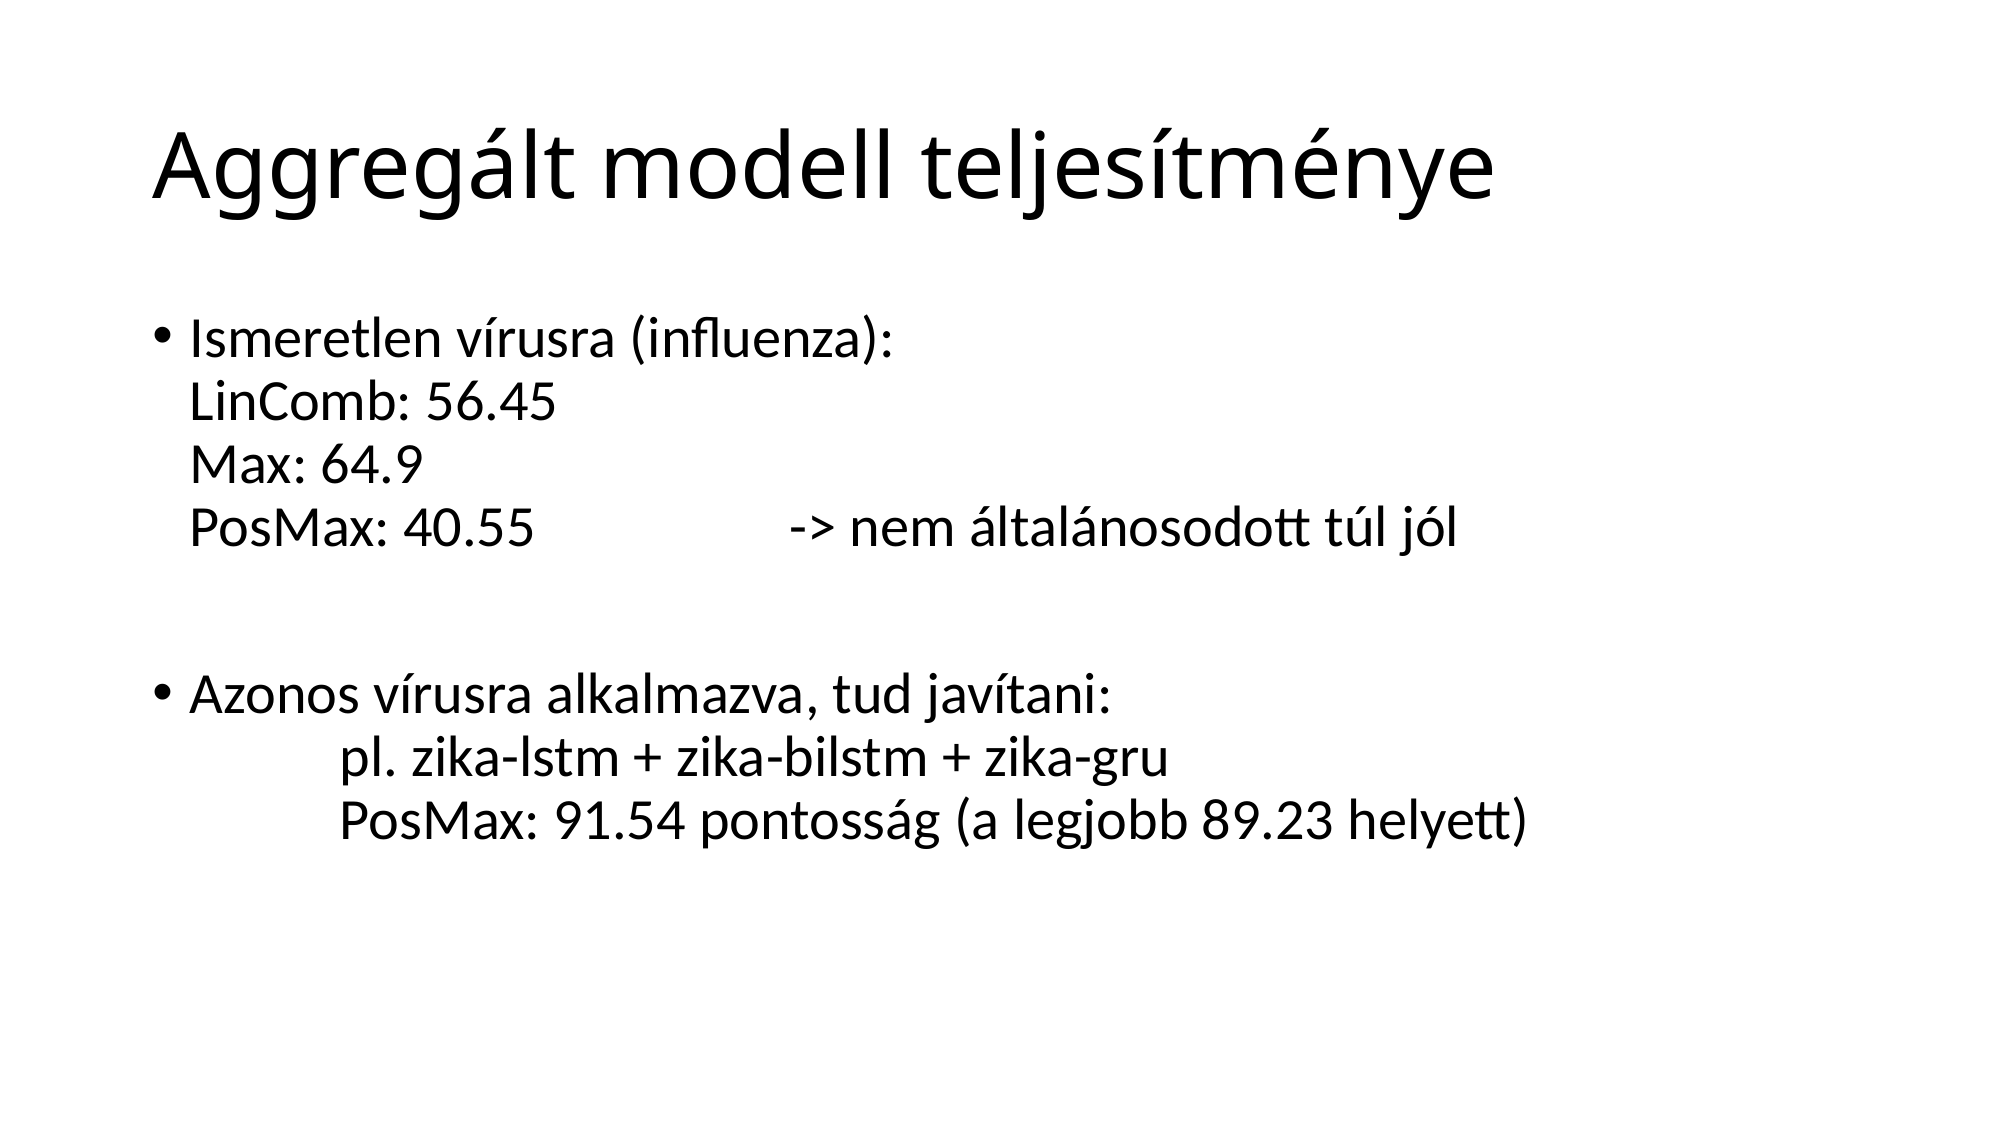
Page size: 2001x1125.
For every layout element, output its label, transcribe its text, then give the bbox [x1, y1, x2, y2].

title Aggregált modell teljesítménye [137, 59, 1863, 278]
list Ismeretlen vírusra (influenza): LinComb: 56.45 Max: 64.9 PosMax: 40.55 -> nem általánosodott túl jól Azonos vírusra alkalmazva, tud javítani: pl. zika-lstm + zika-bilstm + zika-gru PosMax: 91.54 pontosság (a legjobb 89.23 helyett) [137, 299, 1863, 1014]
